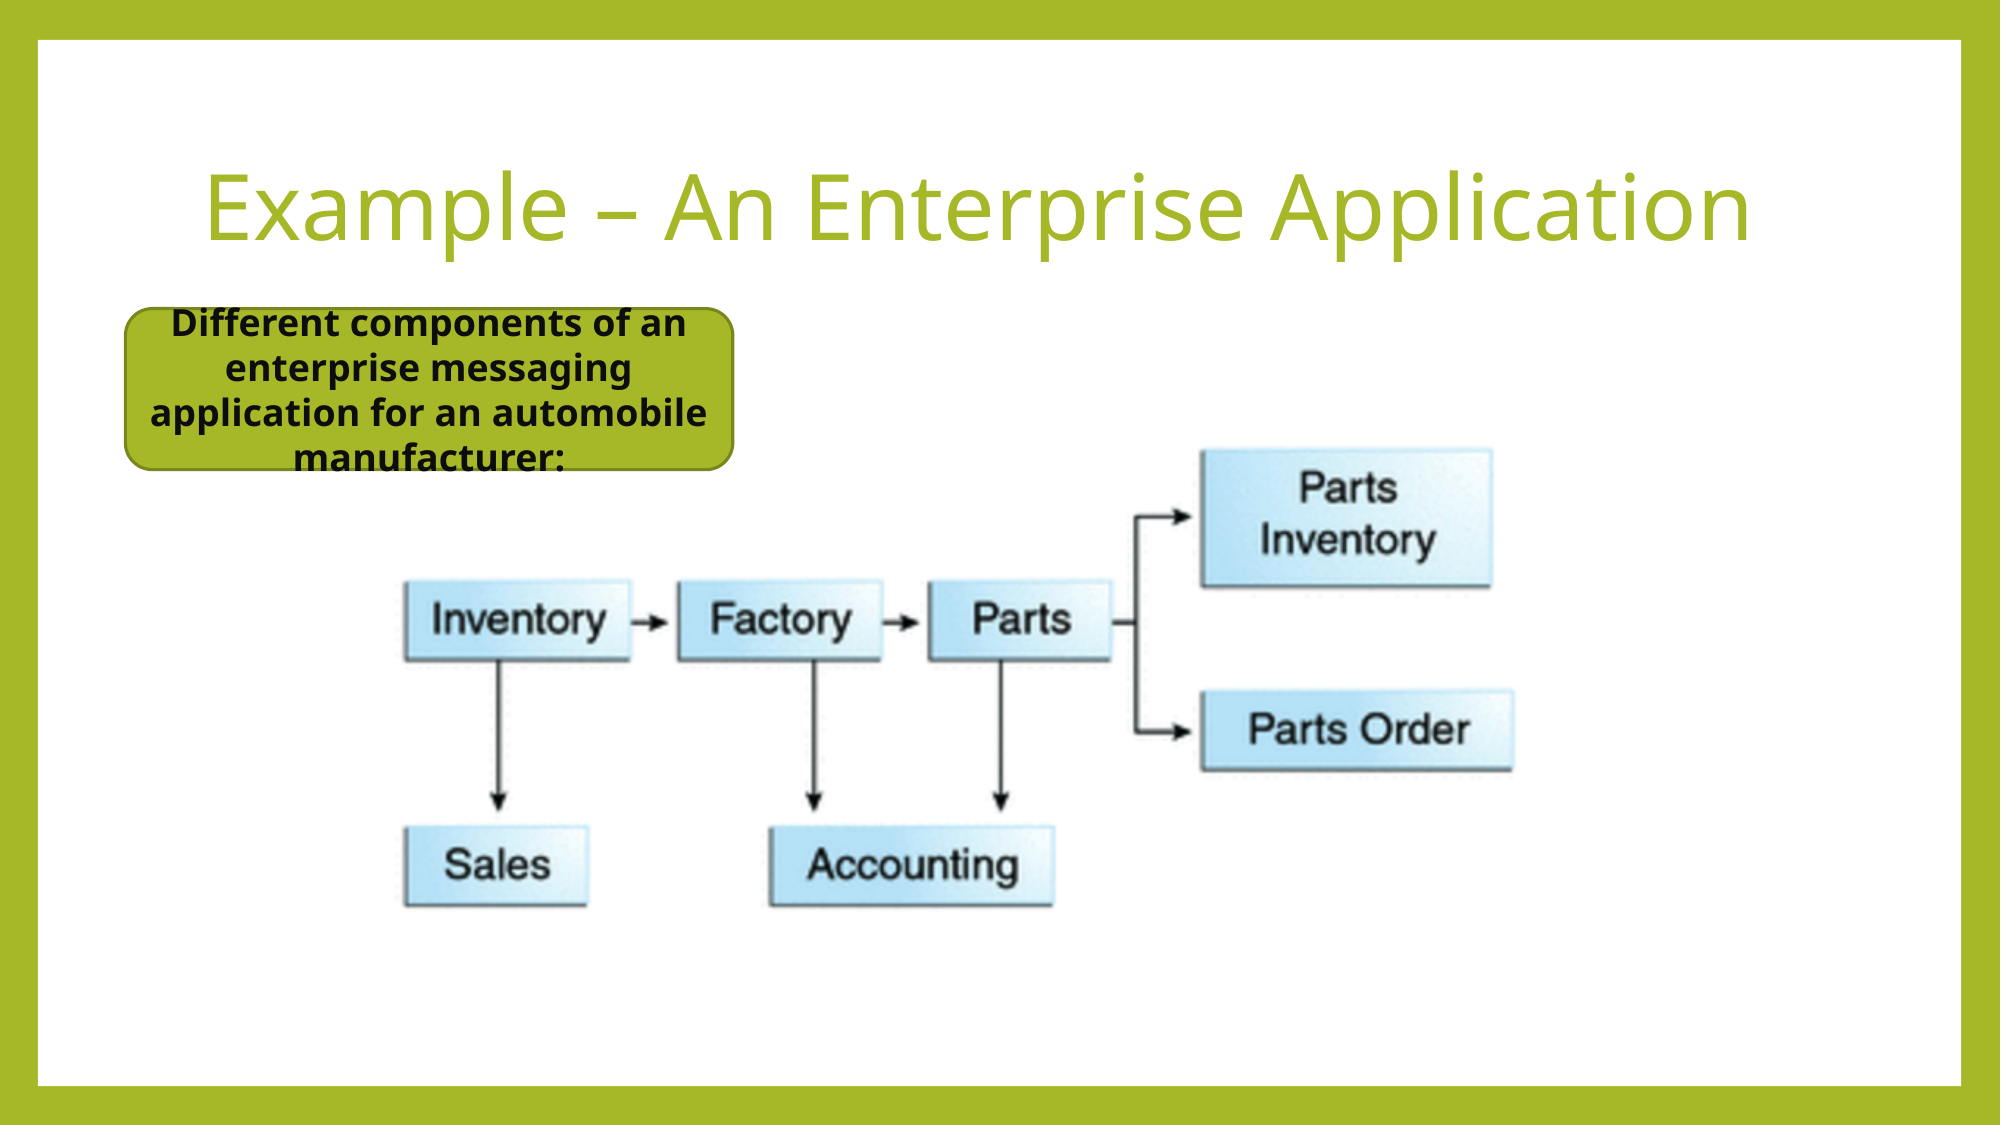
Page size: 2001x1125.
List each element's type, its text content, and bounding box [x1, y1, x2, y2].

picture [358, 425, 1546, 940]
title Example – An Enterprise Application [187, 99, 1808, 323]
text_box Different components of an enterprise messaging application for an automobile manufacturer: [123, 306, 735, 472]
